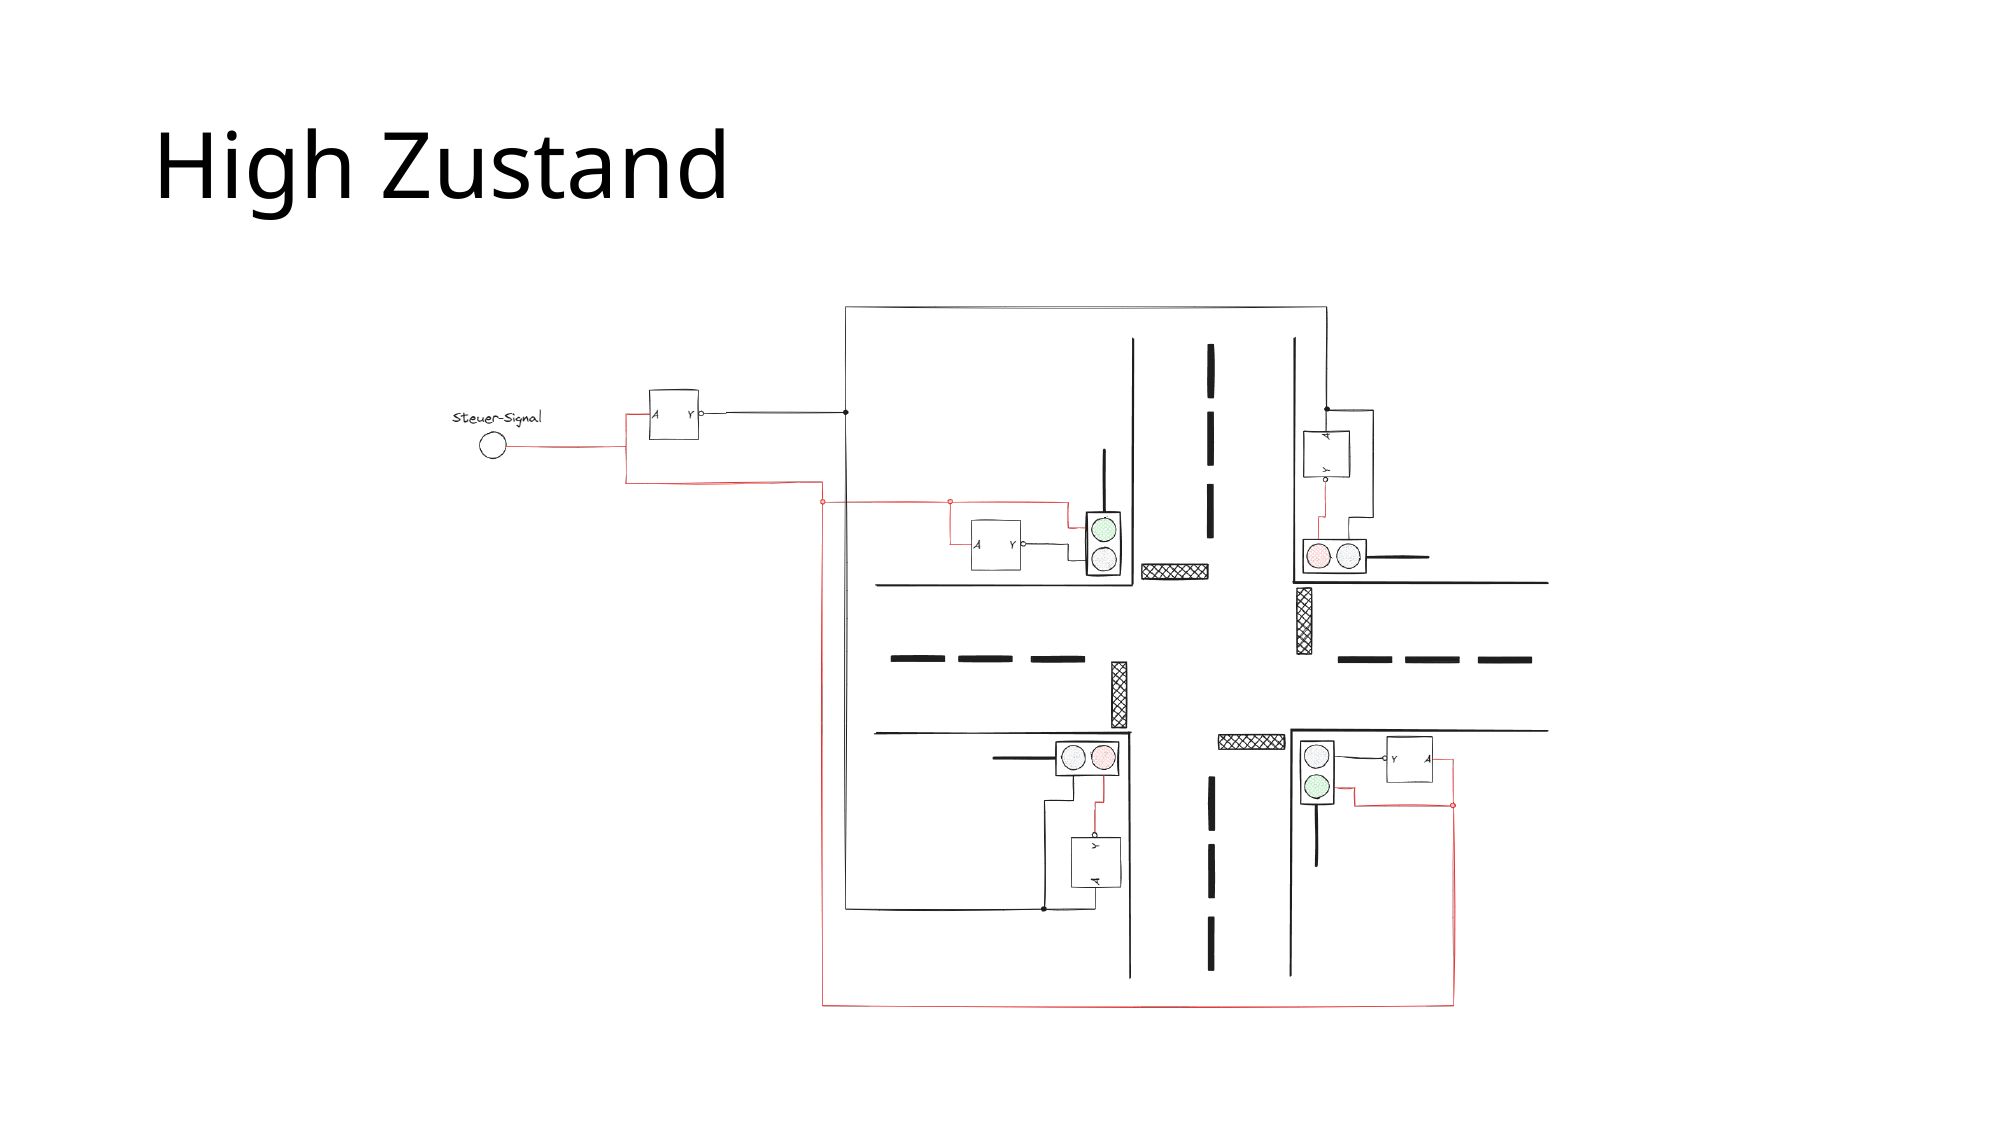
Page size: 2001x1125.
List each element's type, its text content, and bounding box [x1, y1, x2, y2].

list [445, 298, 1555, 1014]
title High Zustand [137, 59, 1863, 278]
